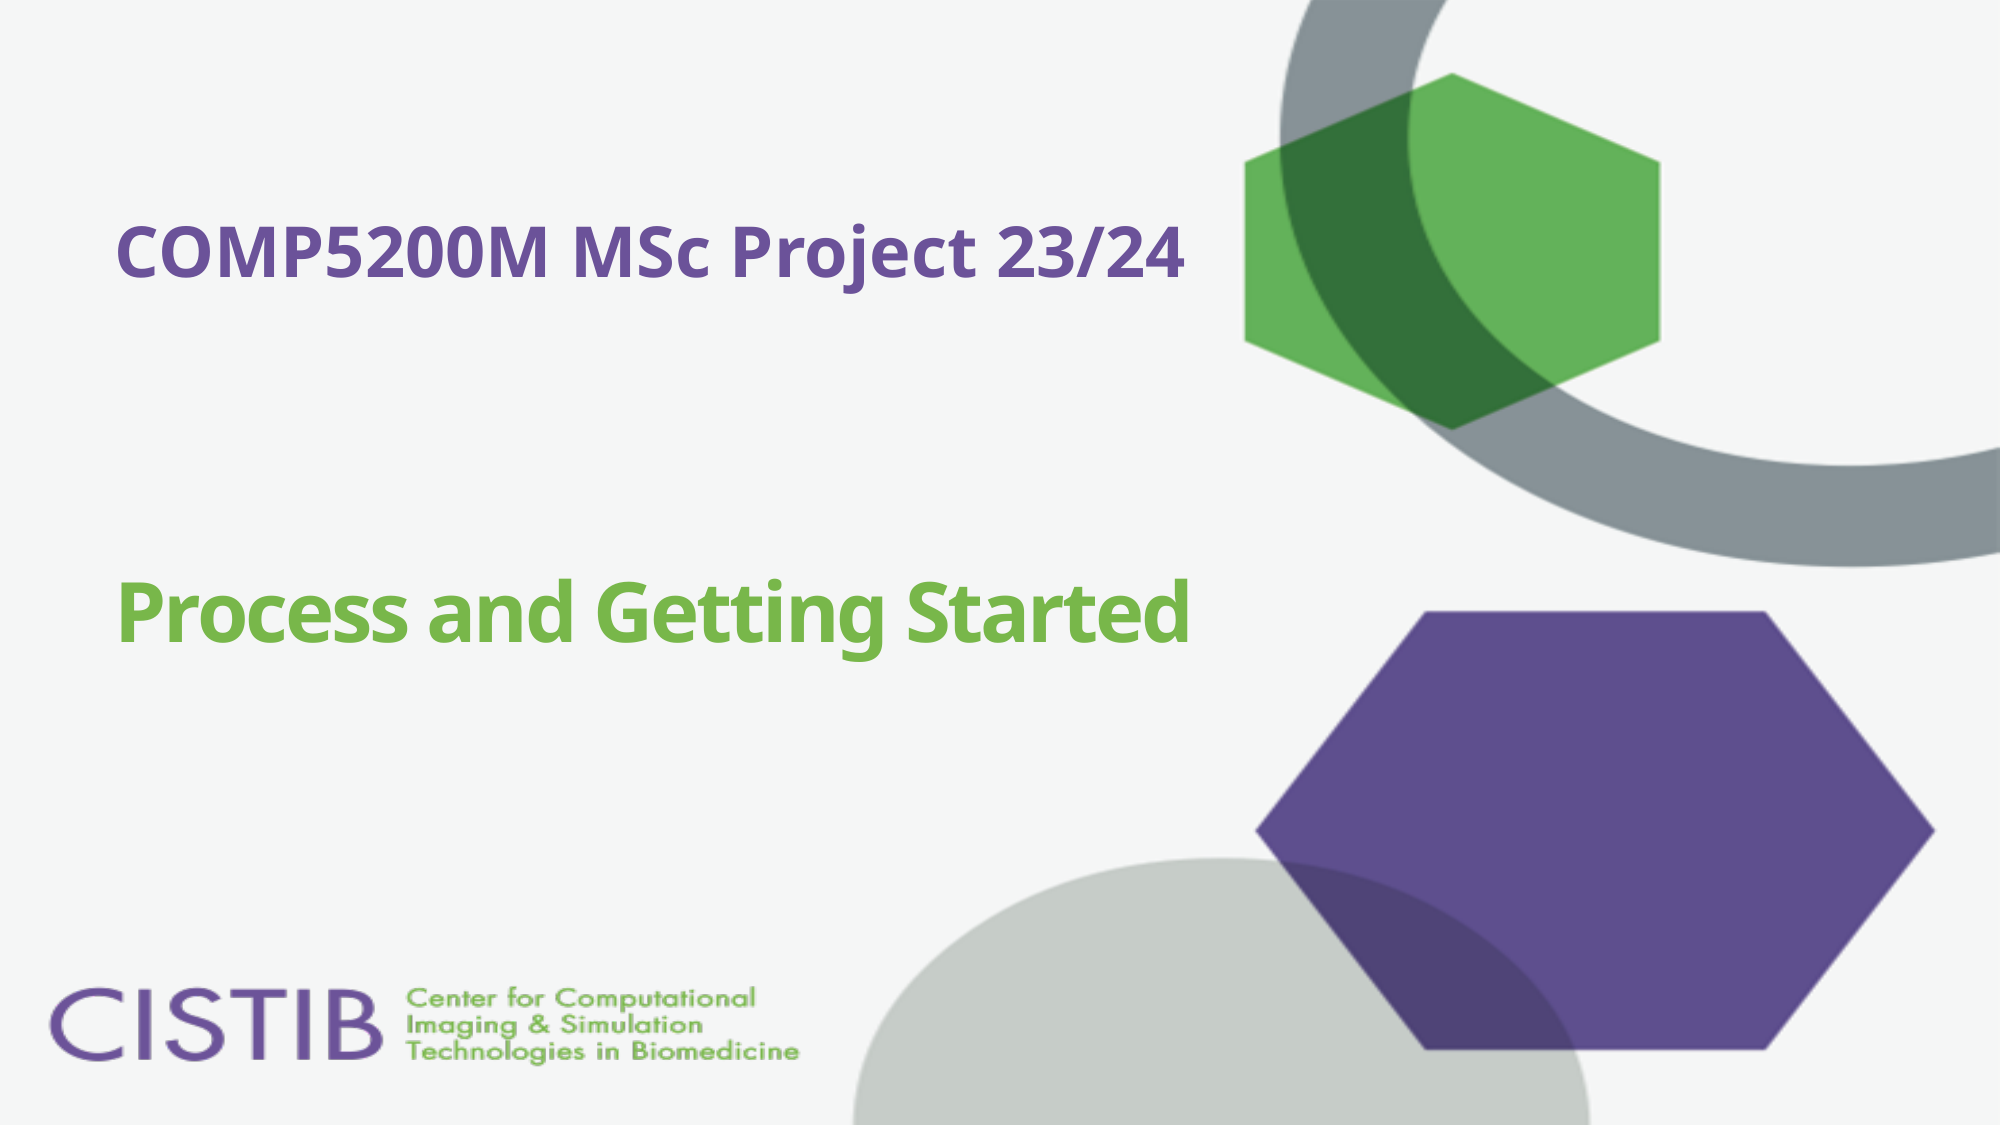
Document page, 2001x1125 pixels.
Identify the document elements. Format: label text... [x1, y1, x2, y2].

subtitle Process and Getting Started [99, 559, 1750, 672]
picture [0, 0, 2000, 1125]
title COMP5200M MSc Project 23/24 [99, 200, 1284, 338]
